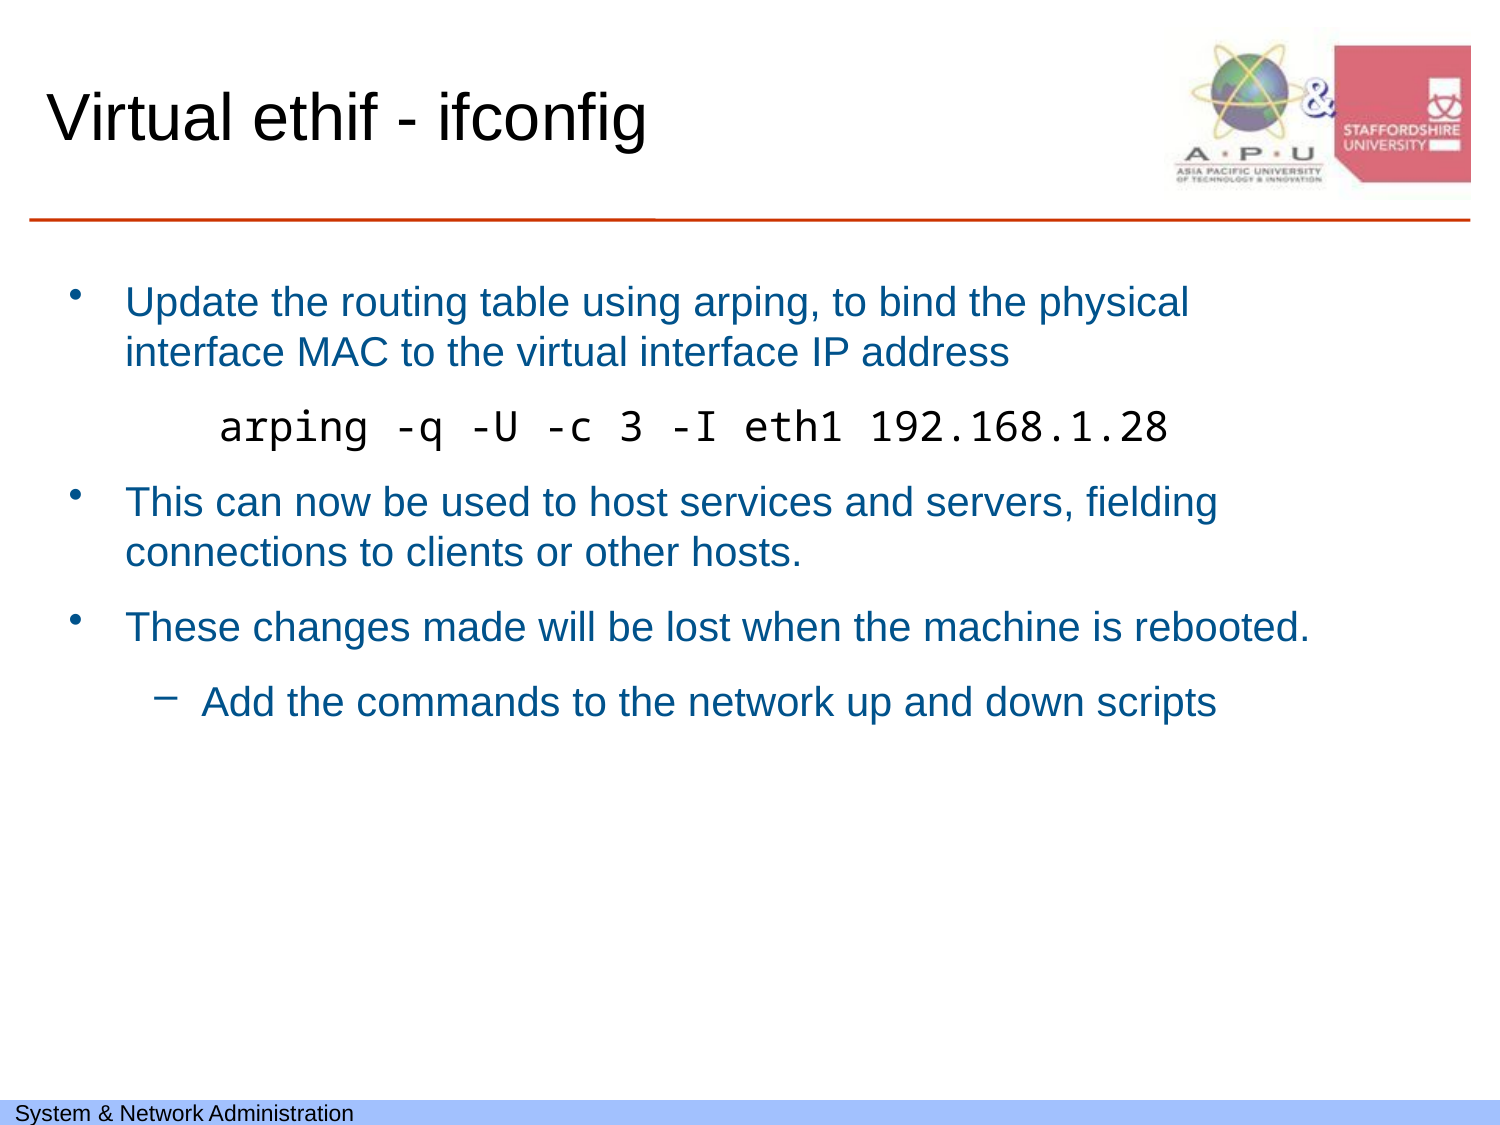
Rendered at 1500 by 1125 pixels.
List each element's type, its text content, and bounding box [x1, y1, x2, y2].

list Update the routing table using arping, to bind the physical interface MAC to the virtual interface IP address arping -q -U -c 3 -I eth1 192.168.1.28 This can now be used to host services and servers, fielding connections to clients or other hosts. These changes made will be lost when the machine is rebooted. Add the commands to the network up and down scripts [37, 267, 1350, 953]
picture [1164, 27, 1471, 200]
title Virtual ethif - ifconfig [31, 29, 1111, 198]
